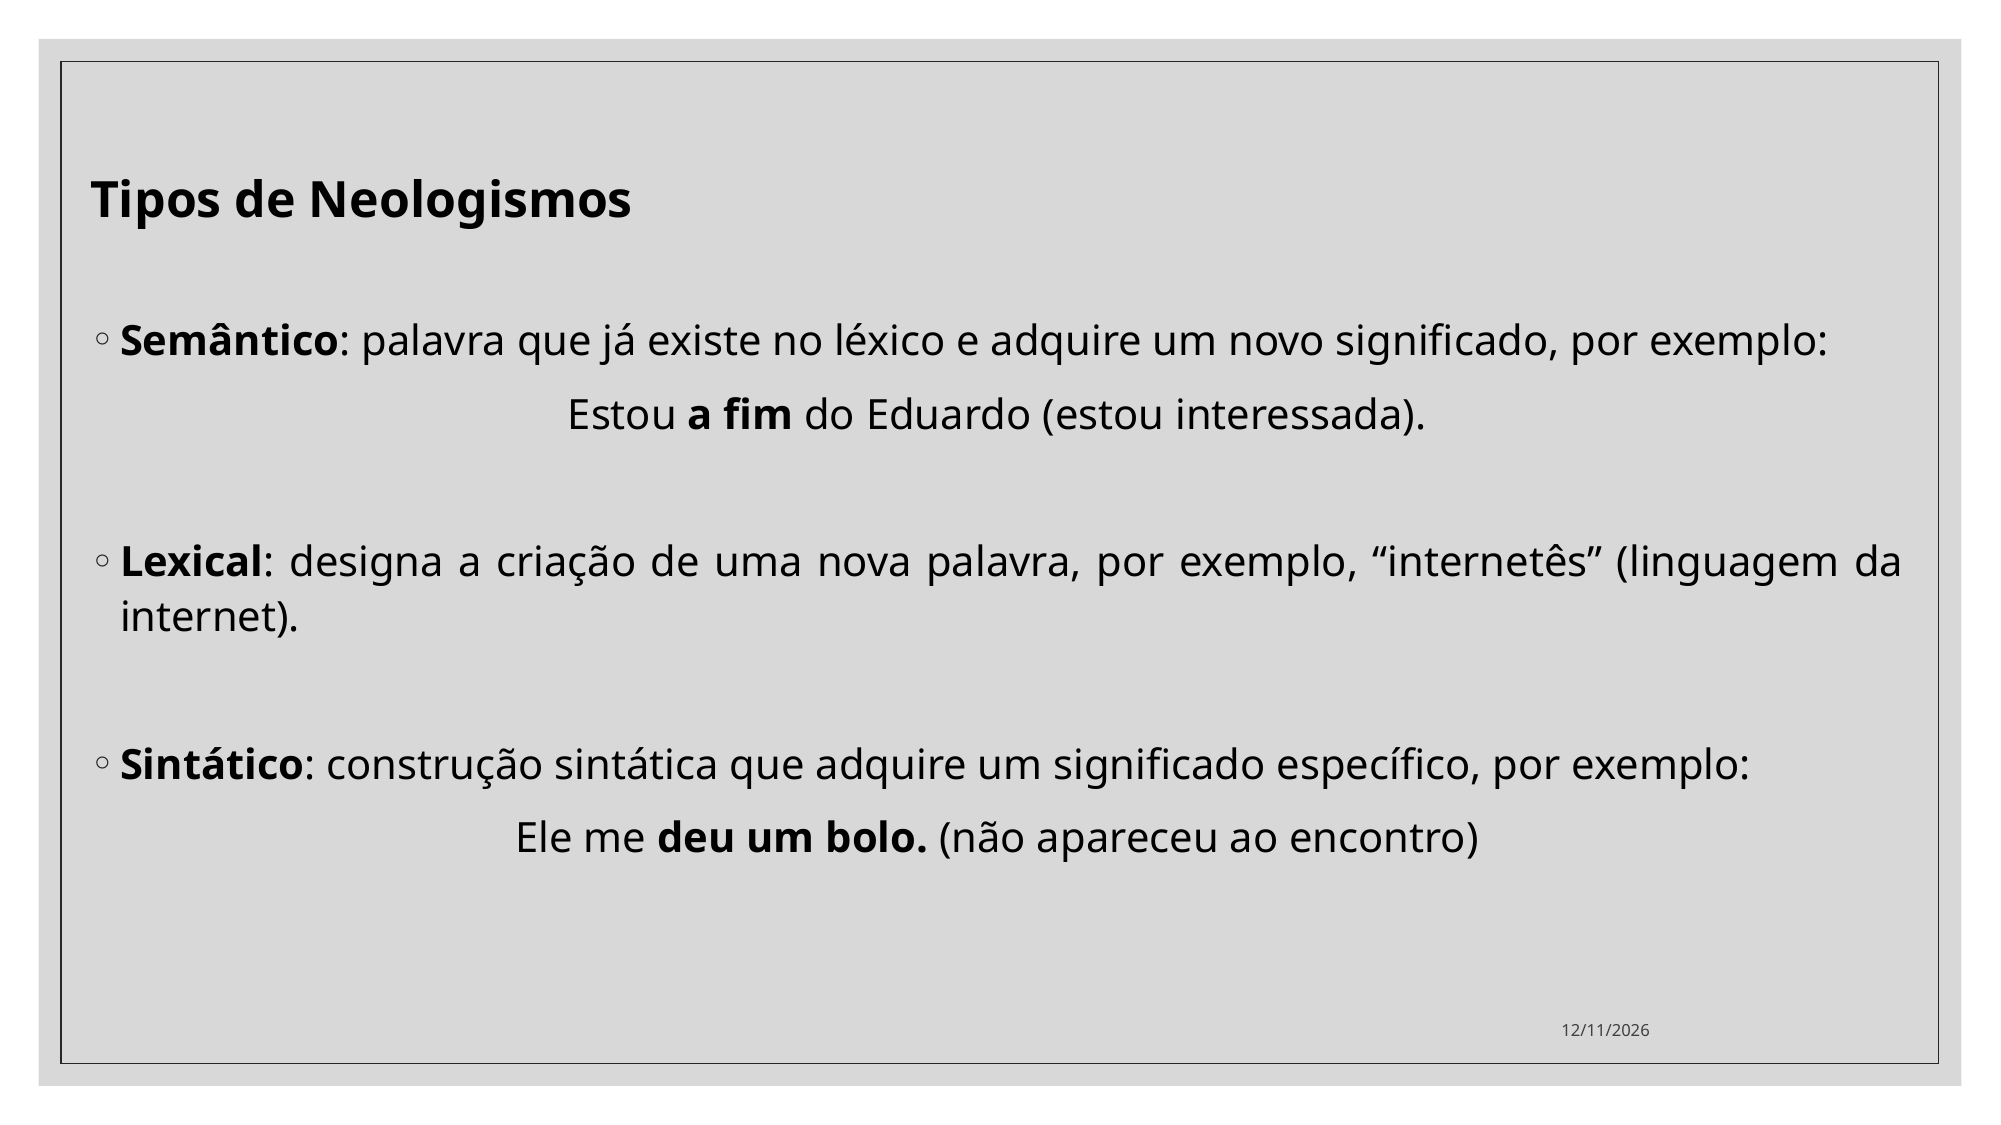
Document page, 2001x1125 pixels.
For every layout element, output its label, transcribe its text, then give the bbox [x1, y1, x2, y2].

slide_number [1190, 990, 1665, 1050]
list Tipos de Neologismos Semântico: palavra que já existe no léxico e adquire um novo significado, por exemplo: Estou a fim do Eduardo (estou interessada). Lexical: designa a criação de uma nova palavra, por exemplo, “internetês” (linguagem da internet). Sintático: construção sintática que adquire um significado específico, por exemplo: Ele me deu um bolo. (não apareceu ao encontro) [75, 75, 1920, 1018]
